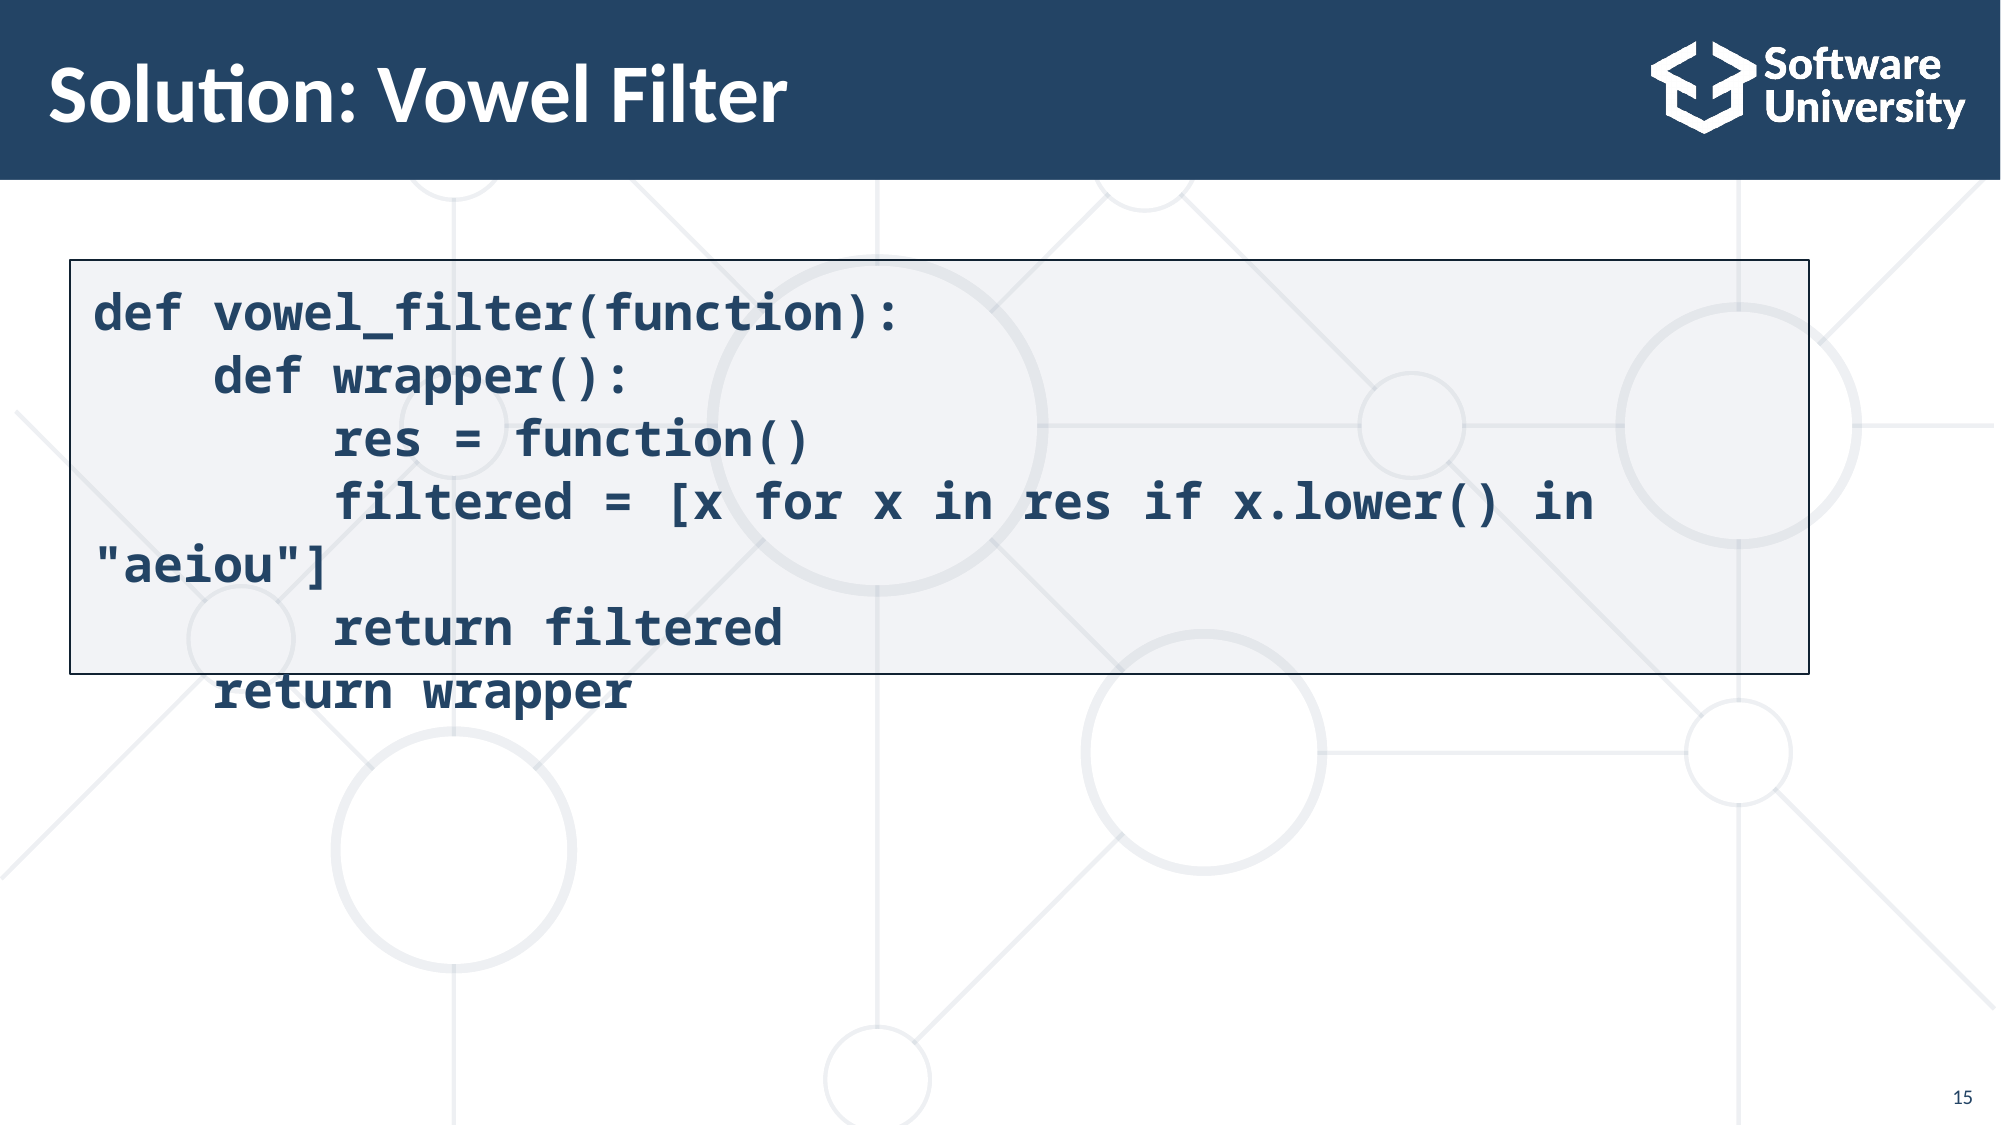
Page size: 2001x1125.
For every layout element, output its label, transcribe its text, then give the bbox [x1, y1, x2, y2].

list def vowel_filter(function): def wrapper(): res = function() filtered = [x for x in res if x.lower() in "aeiou"] return filtered return wrapper [69, 259, 1810, 675]
slide_number 15 [1927, 1067, 1989, 1117]
picture [1651, 41, 1966, 134]
title Solution: Vowel Filter [31, 16, 1625, 162]
